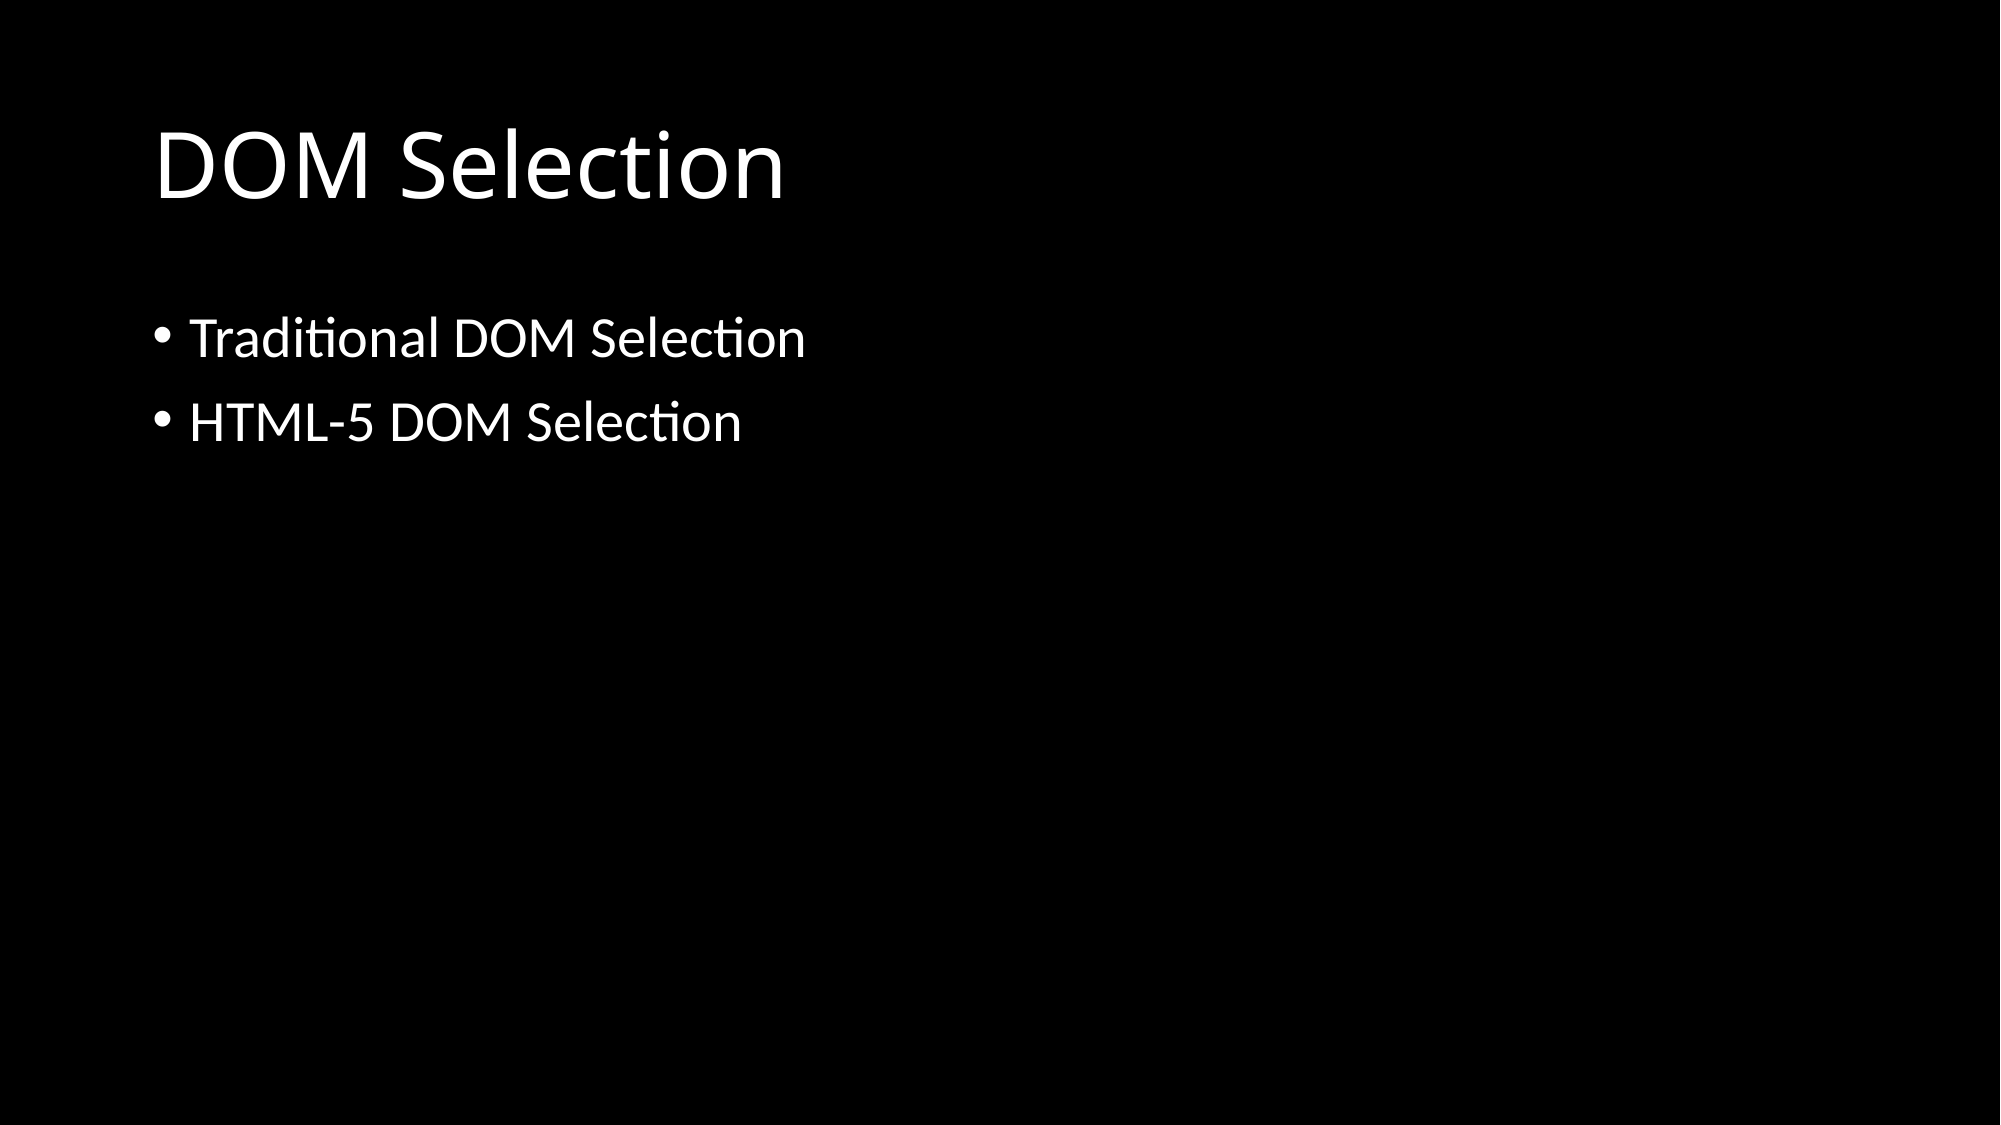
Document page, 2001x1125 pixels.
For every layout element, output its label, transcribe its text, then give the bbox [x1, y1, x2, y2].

title DOM Selection [137, 59, 1863, 278]
list Traditional DOM Selection HTML-5 DOM Selection [137, 299, 1863, 1014]
